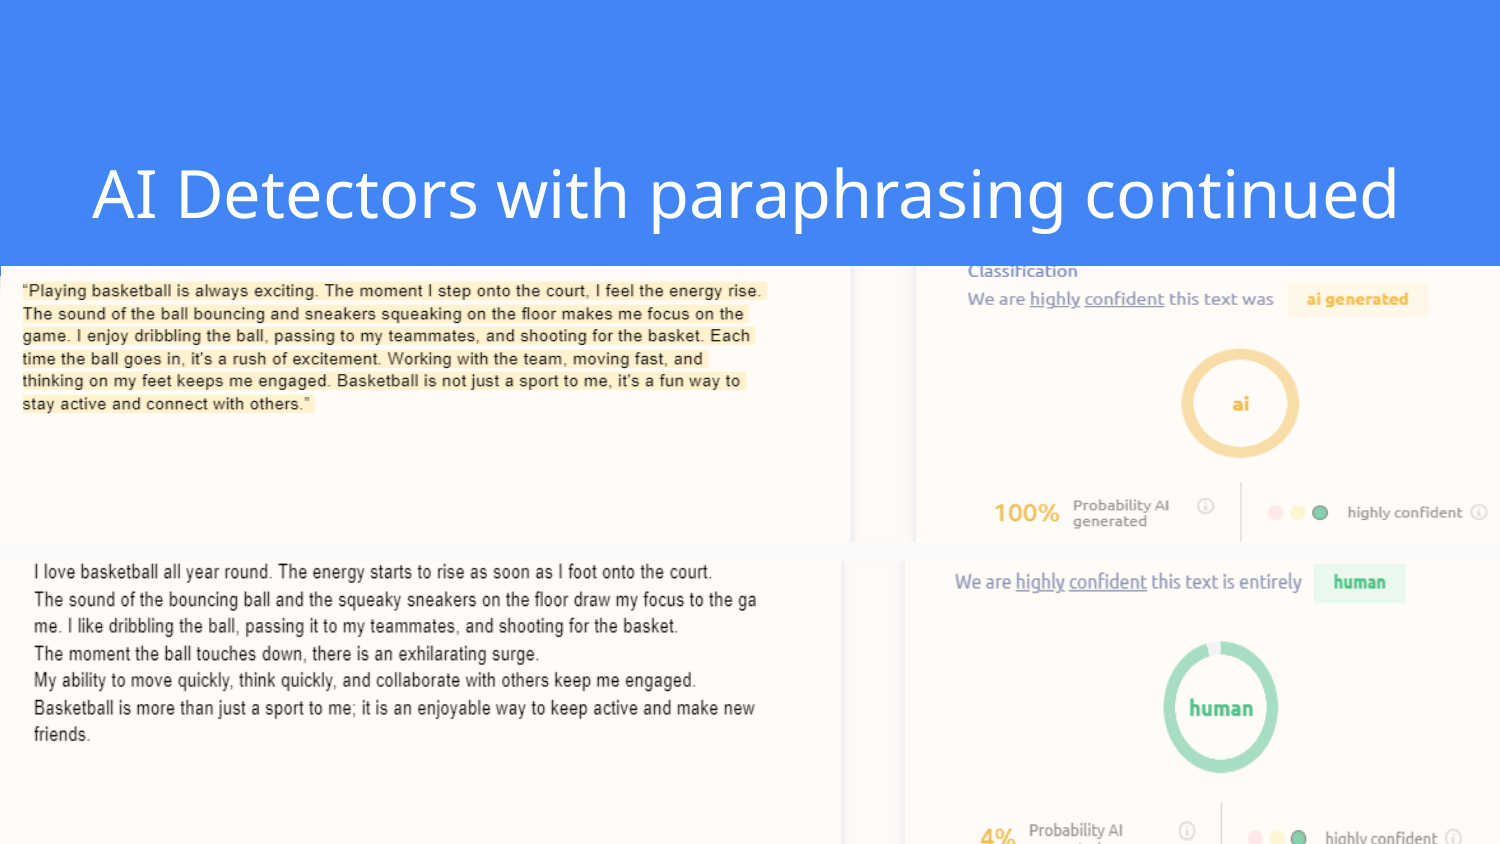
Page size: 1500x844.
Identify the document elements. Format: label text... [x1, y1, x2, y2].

picture [1, 266, 1500, 543]
title AI Detectors with paraphrasing continued [77, 121, 1427, 248]
picture [0, 561, 1500, 844]
